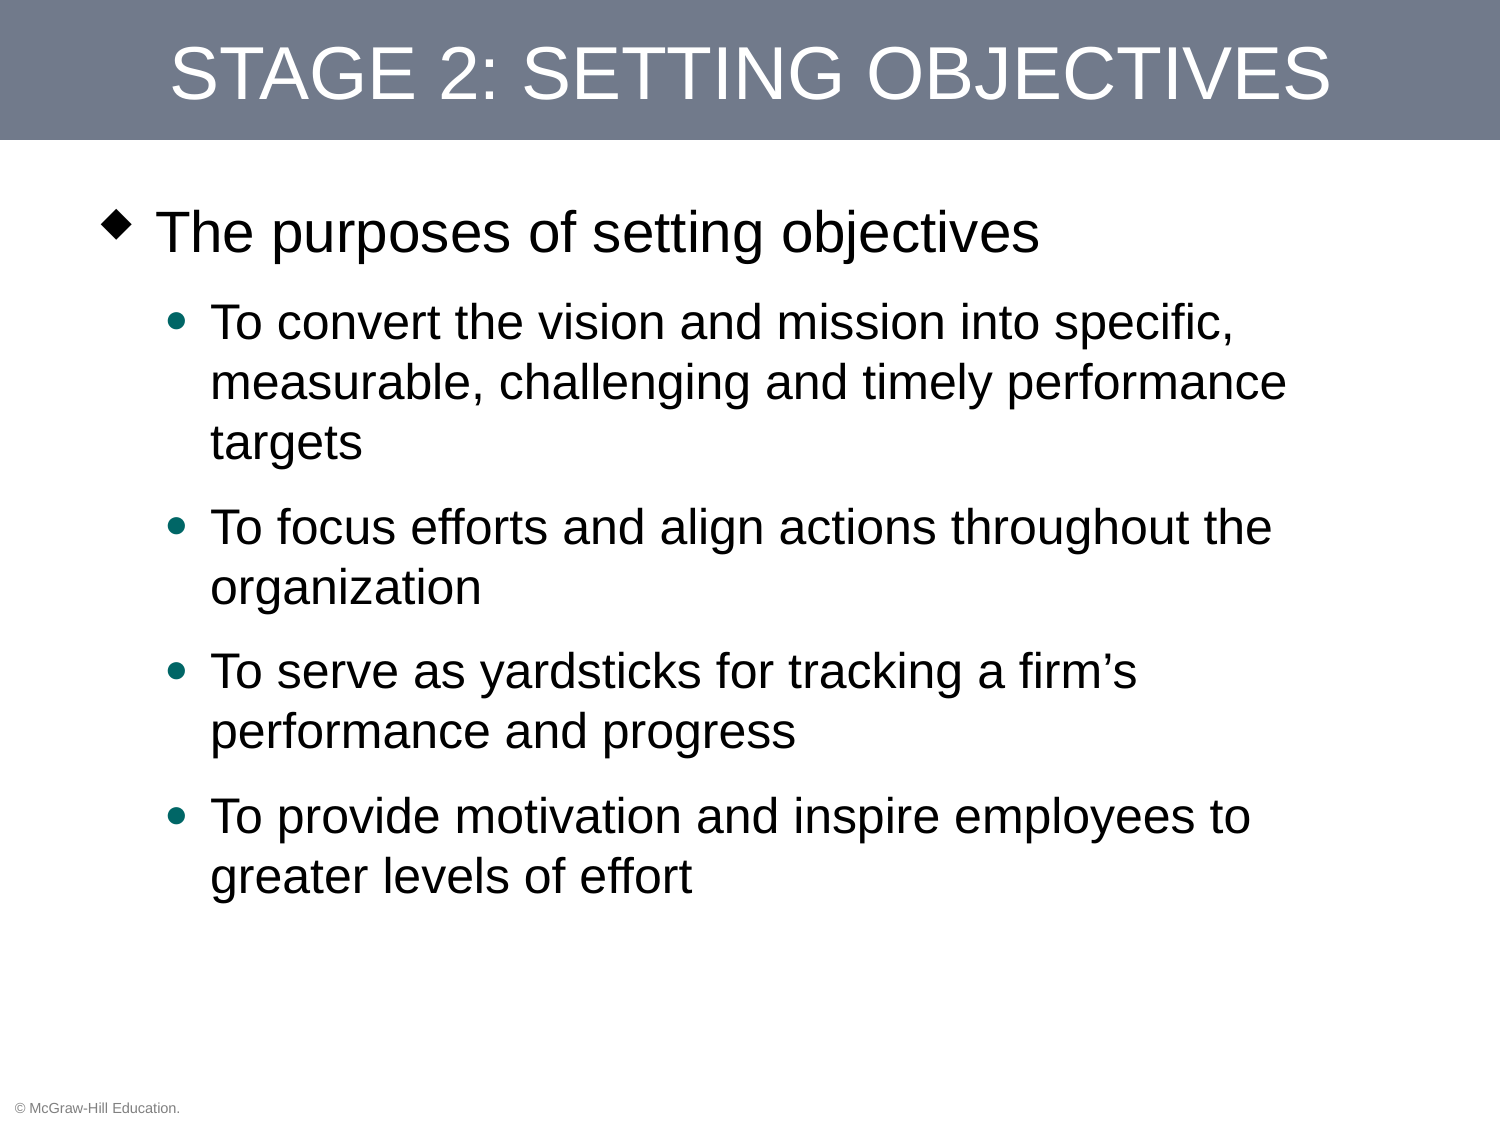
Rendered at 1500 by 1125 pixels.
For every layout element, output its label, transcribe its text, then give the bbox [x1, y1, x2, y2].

list The purposes of setting objectives To convert the vision and mission into specific, measurable, challenging and timely performance targets To focus efforts and align actions throughout the organization To serve as yardsticks for tracking a firm’s performance and progress To provide motivation and inspire employees to greater levels of effort [82, 186, 1417, 1053]
title STAGE 2: SETTING OBJECTIVES [0, 0, 1500, 140]
